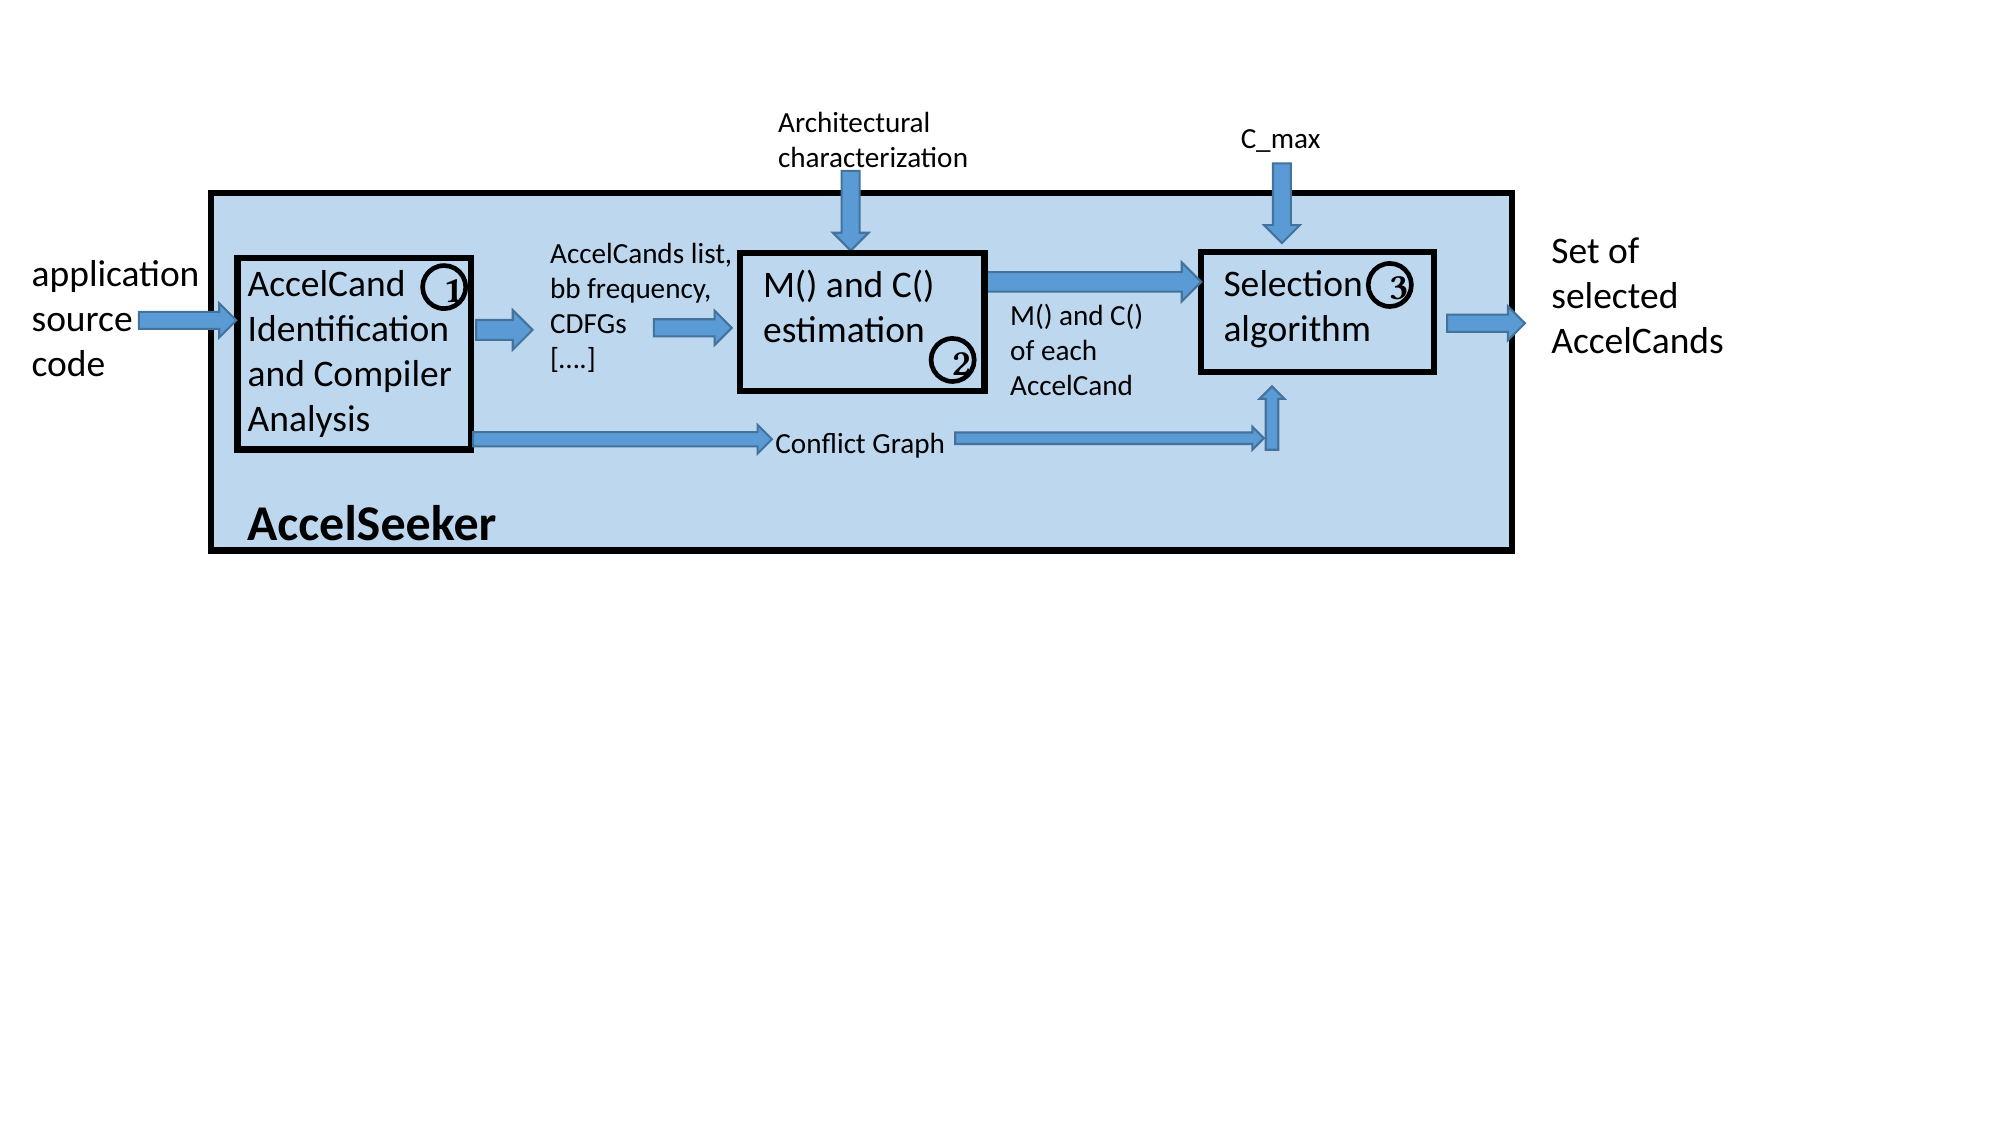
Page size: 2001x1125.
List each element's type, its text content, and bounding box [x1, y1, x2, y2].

text_box [472, 422, 774, 457]
text_box [985, 259, 1203, 304]
text_box M() and C() of each AccelCand [995, 288, 1159, 409]
text_box [652, 308, 734, 348]
text_box [210, 192, 849, 329]
text_box [954, 424, 1264, 453]
text_box [491, 192, 1513, 552]
text_box 3 [1367, 262, 1412, 308]
text_box [475, 307, 535, 353]
text_box [1200, 251, 1435, 373]
text_box C_max [1225, 112, 1336, 163]
text_box Architectural characterization [763, 96, 983, 181]
text_box [137, 300, 233, 340]
text_box [1261, 163, 1303, 245]
text_box 1 [422, 265, 467, 310]
text_box application source code [16, 241, 277, 392]
text_box AccelCands list, bb frequency, CDFGs [….] [535, 227, 753, 382]
text_box 2 [930, 337, 975, 383]
text_box [830, 181, 872, 252]
text_box AccelCand Identification and Compiler Analysis [233, 251, 491, 483]
text_box M() and C() estimation [748, 252, 950, 357]
text_box [1256, 384, 1288, 451]
text_box [1446, 303, 1527, 343]
text_box [210, 392, 233, 552]
text_box Selection algorithm [1208, 251, 1387, 357]
text_box AccelSeeker [232, 483, 512, 559]
text_box Conflict Graph [760, 416, 1021, 467]
text_box [739, 252, 985, 392]
text_box Set of selected AccelCands [1536, 218, 1740, 369]
